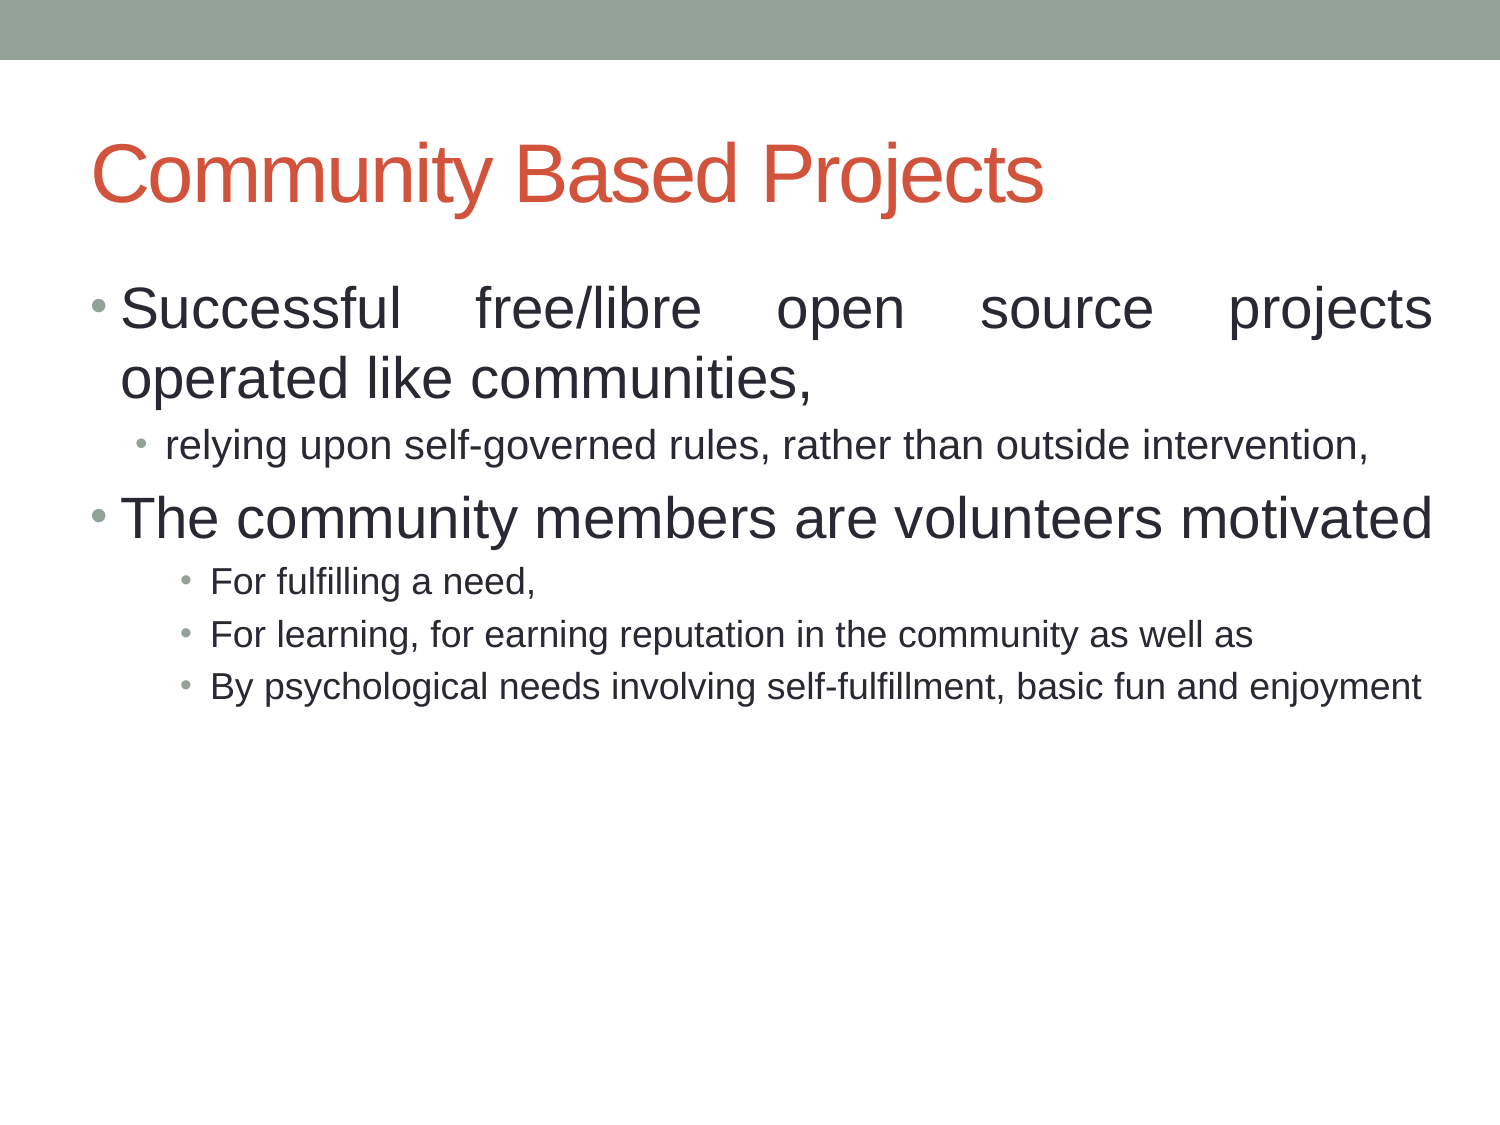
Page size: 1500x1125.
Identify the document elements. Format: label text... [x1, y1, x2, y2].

list Successful free/libre open source projects operated like communities, relying upon self-governed rules, rather than outside intervention, The community members are volunteers motivated For fulfilling a need, For learning, for earning reputation in the community as well as By psychological needs involving self-fulfillment, basic fun and enjoyment [75, 262, 1450, 663]
title Community Based Projects [75, 87, 1425, 250]
